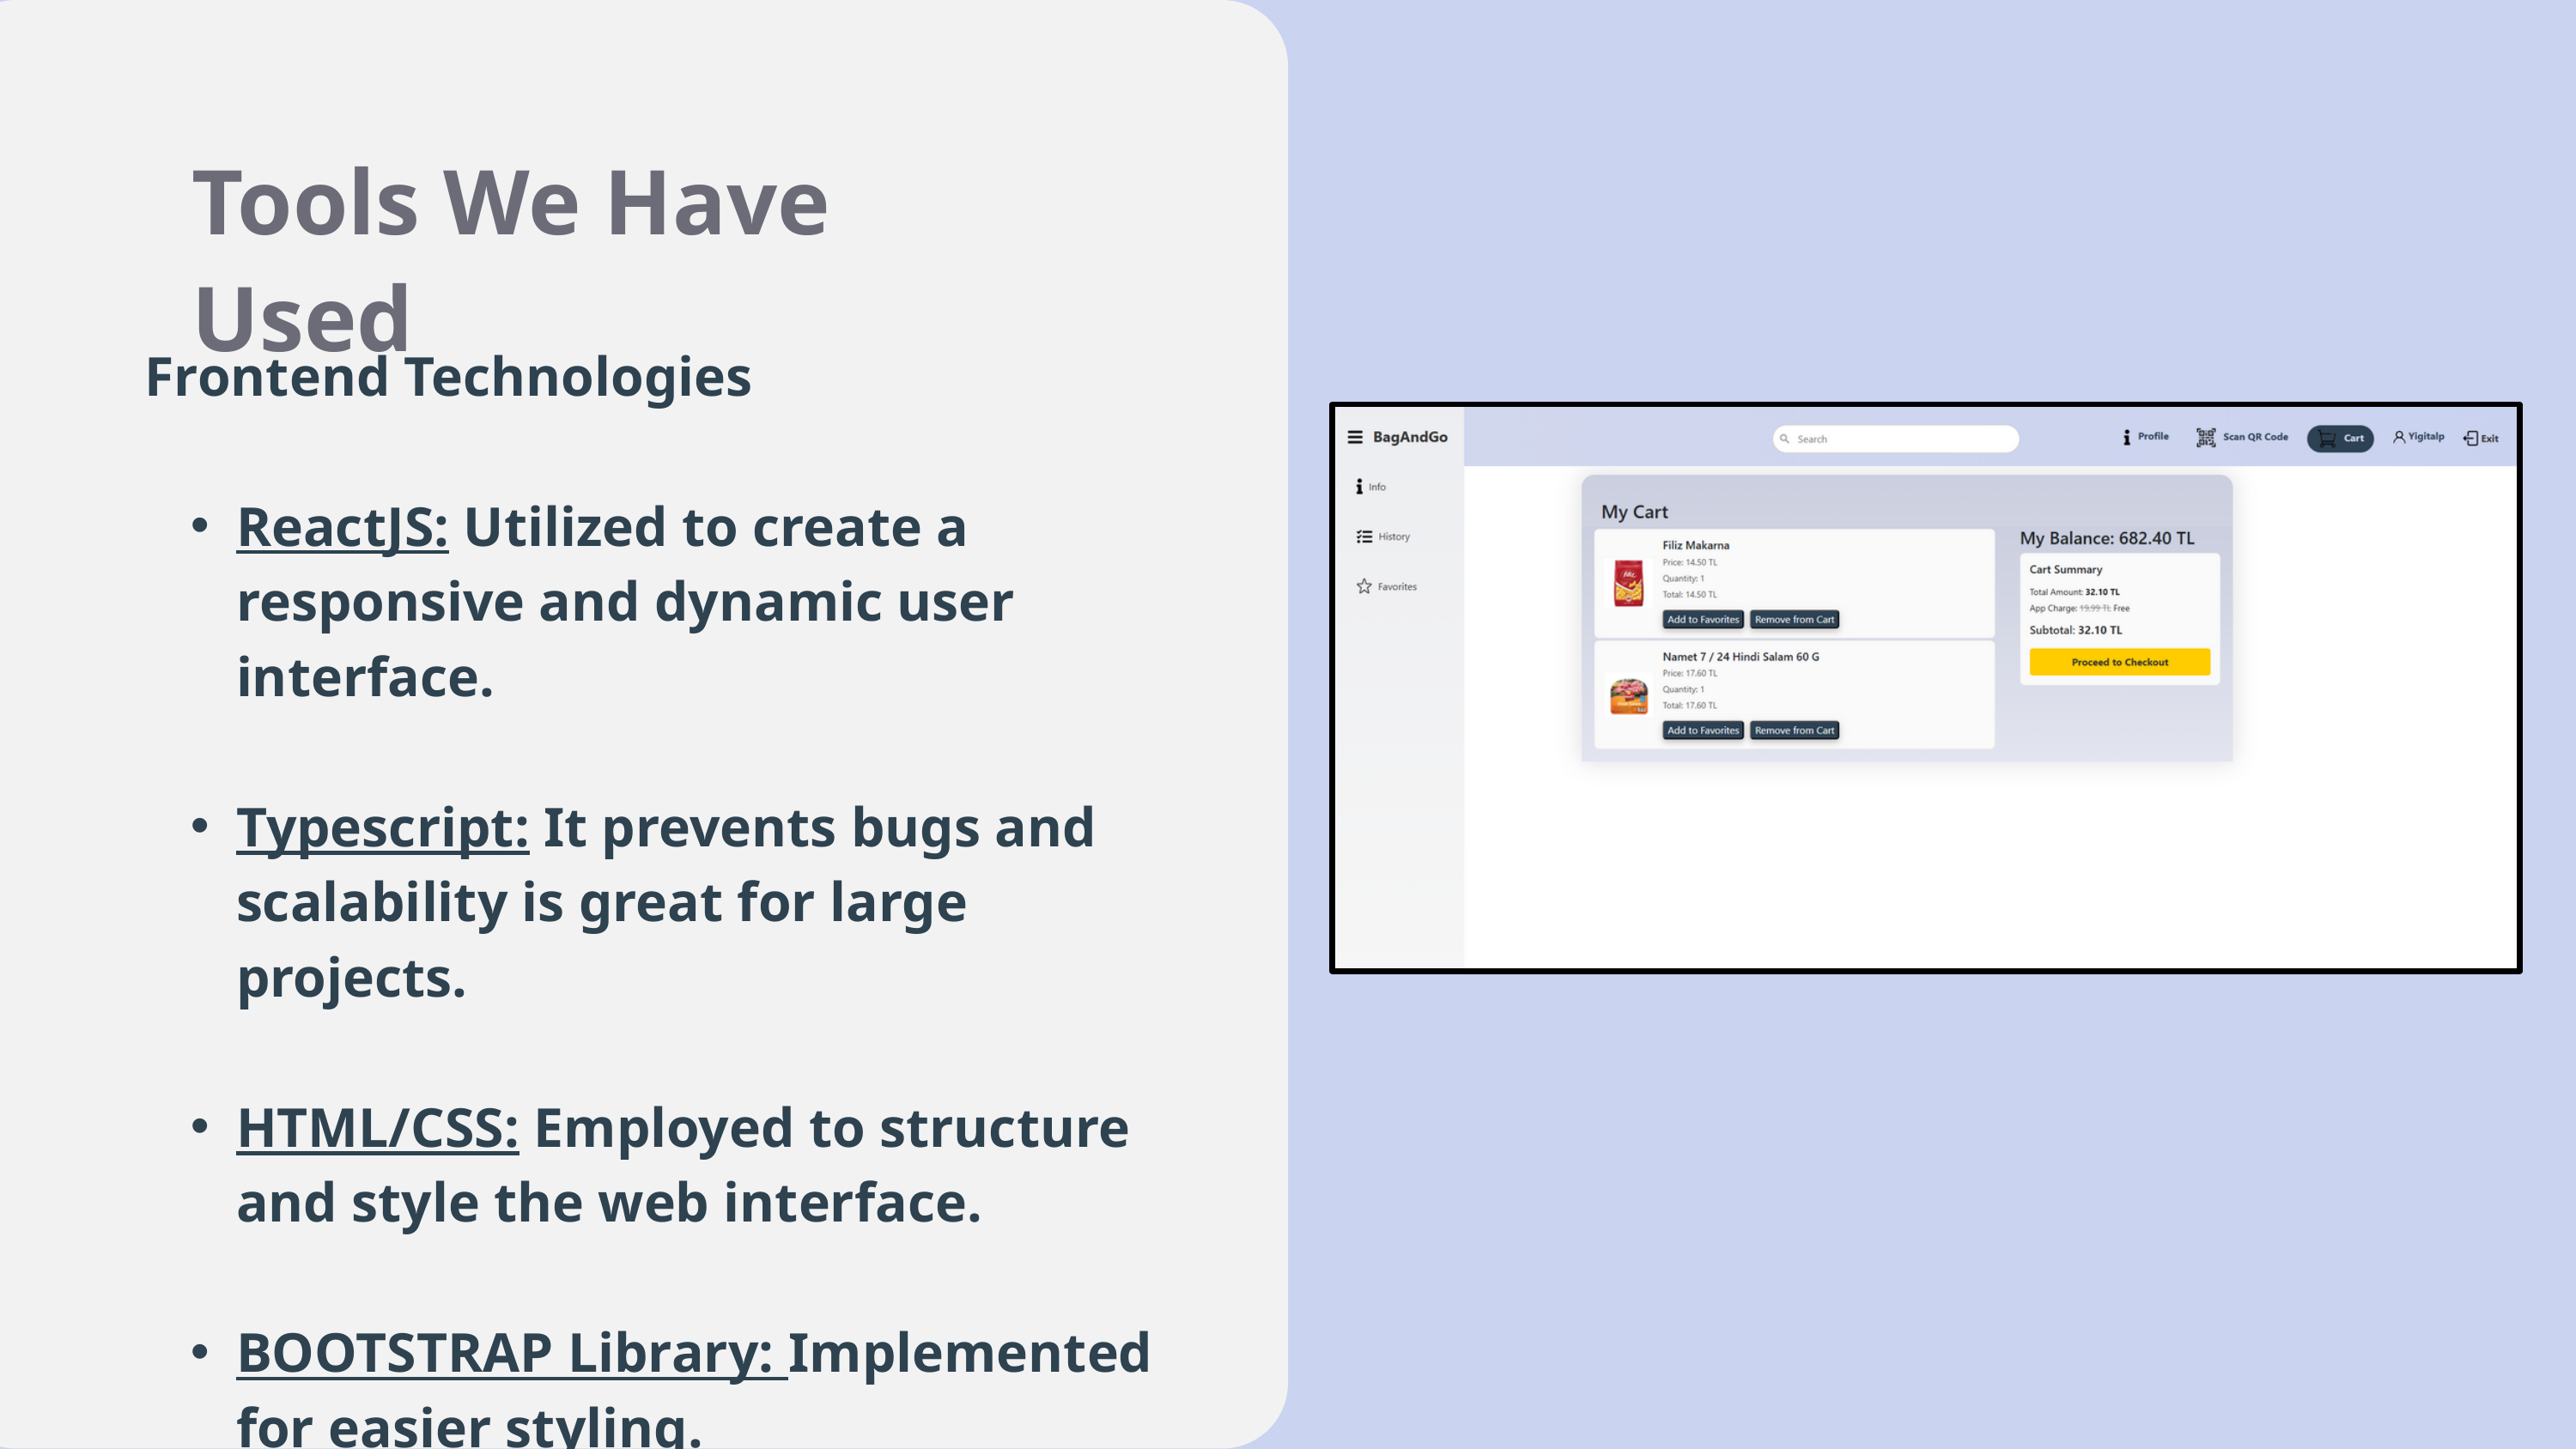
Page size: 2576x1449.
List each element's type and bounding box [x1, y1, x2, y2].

text_box [1332, 404, 2520, 972]
text_box [0, 0, 1289, 1449]
